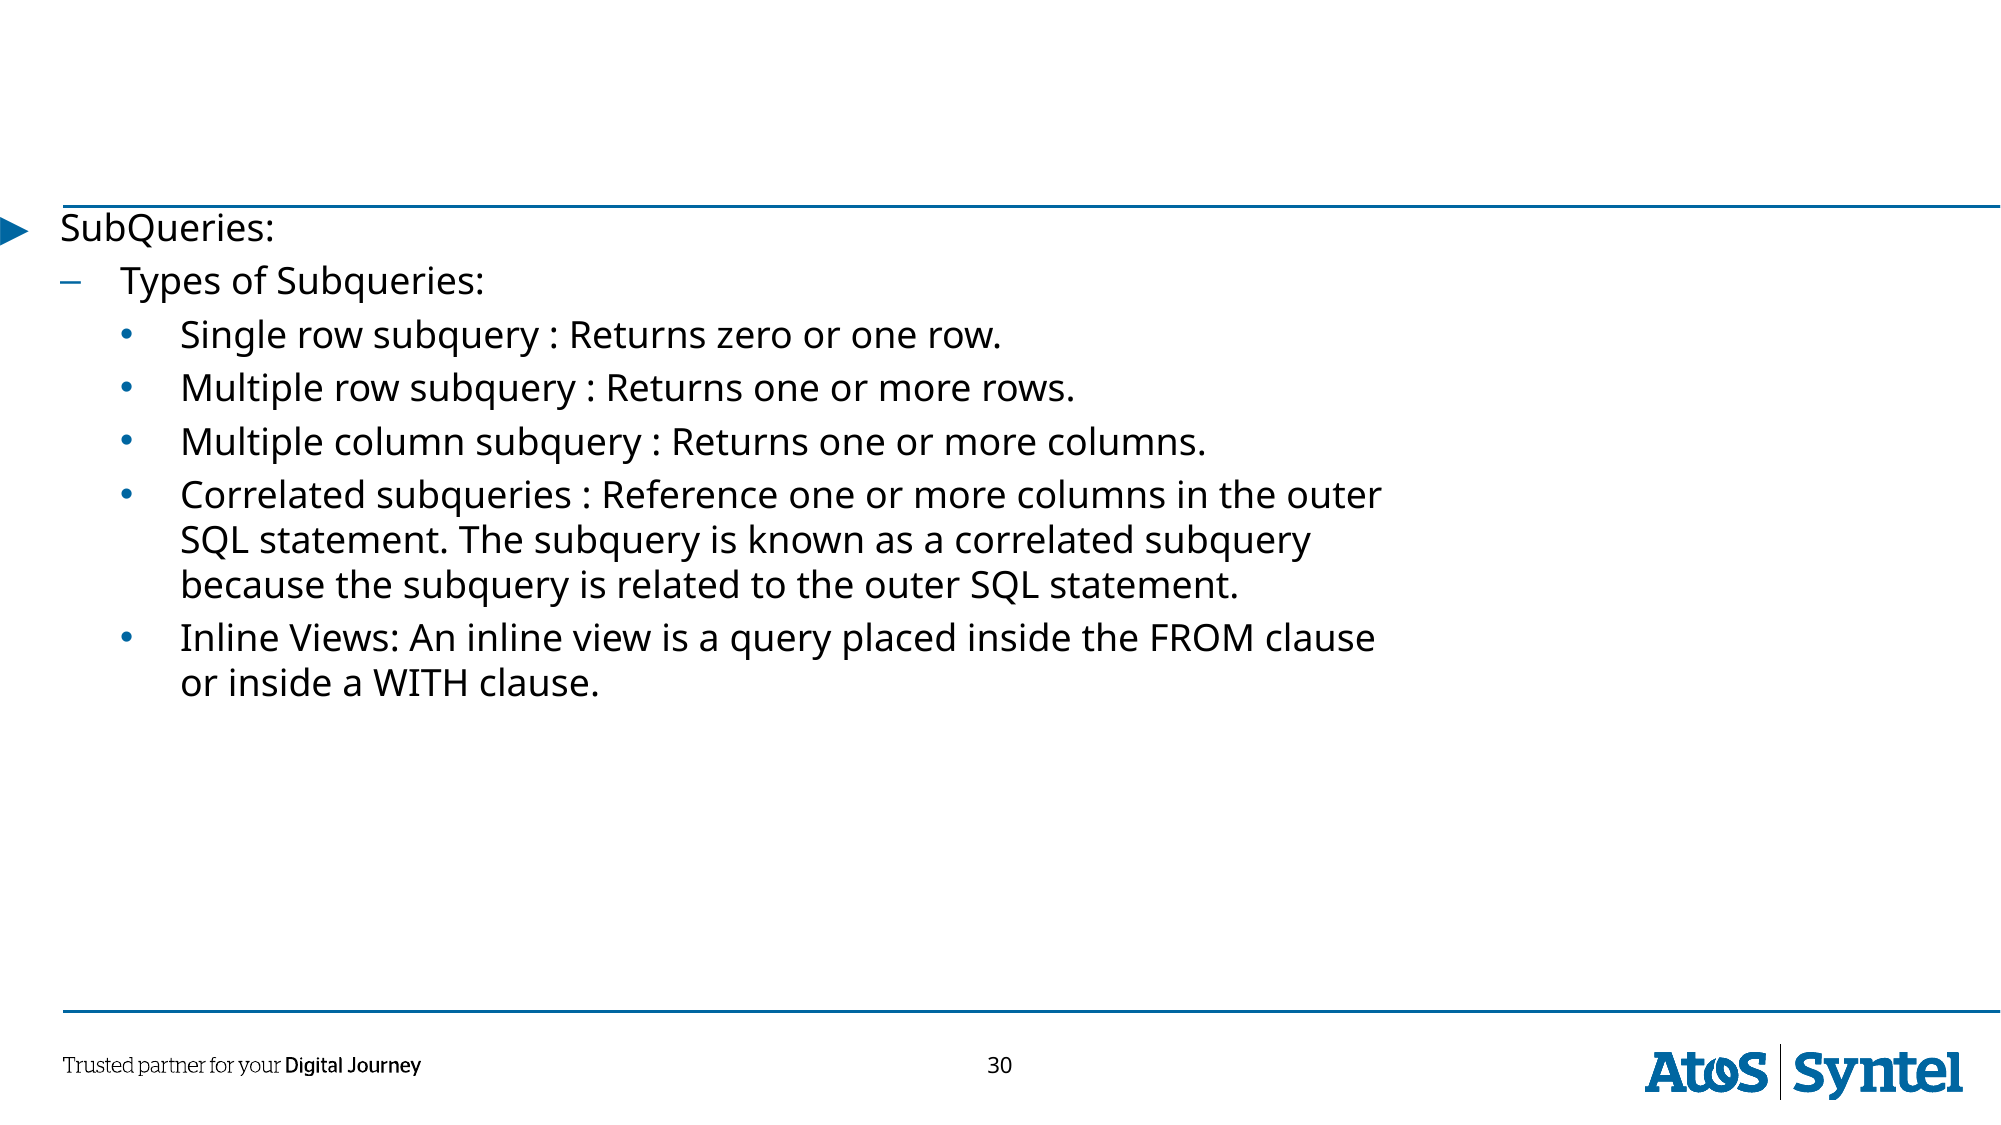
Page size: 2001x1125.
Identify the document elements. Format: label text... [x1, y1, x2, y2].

list SubQueries: Types of Subqueries: Single row subquery : Returns zero or one row. Multiple row subquery : Returns one or more rows. Multiple column subquery : Returns one or more columns. Correlated subqueries : Reference one or more columns in the outer SQL statement. The subquery is known as a correlated subquery because the subquery is related to the outer SQL statement. Inline Views: An inline view is a query placed inside the FROM clause or inside a WITH clause. [0, 204, 1421, 1092]
